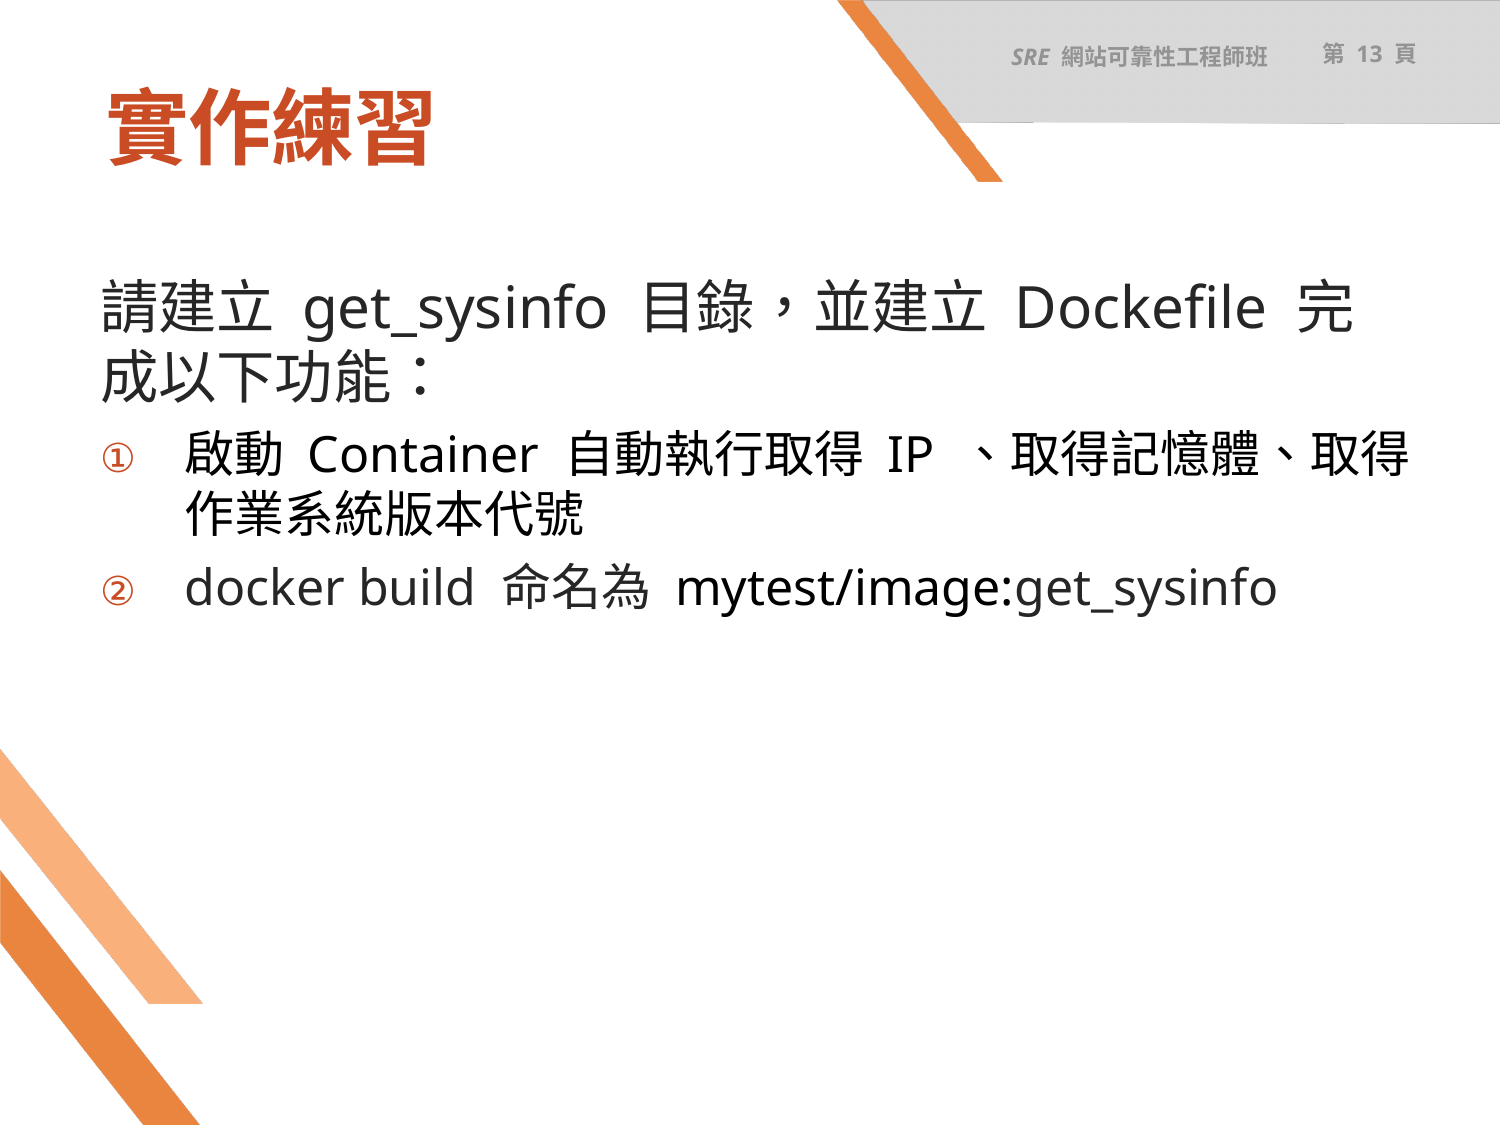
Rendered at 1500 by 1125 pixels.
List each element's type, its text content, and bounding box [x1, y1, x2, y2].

title 實作練習 [75, 59, 875, 191]
picture [0, 745, 200, 1125]
picture [837, 0, 1500, 182]
list 請建立 get_sysinfo 目錄，並建立 Dockefile 完成以下功能： 啟動 Container 自動執行取得 IP 、取得記憶體、取得作業系統版本代號 docker build 命名為 mytest/image:get_sysinfo [75, 262, 1425, 1013]
footer SRE 網站可靠性工程師班 [987, 28, 1293, 78]
slide_number 第 13 頁 [1305, 28, 1436, 78]
